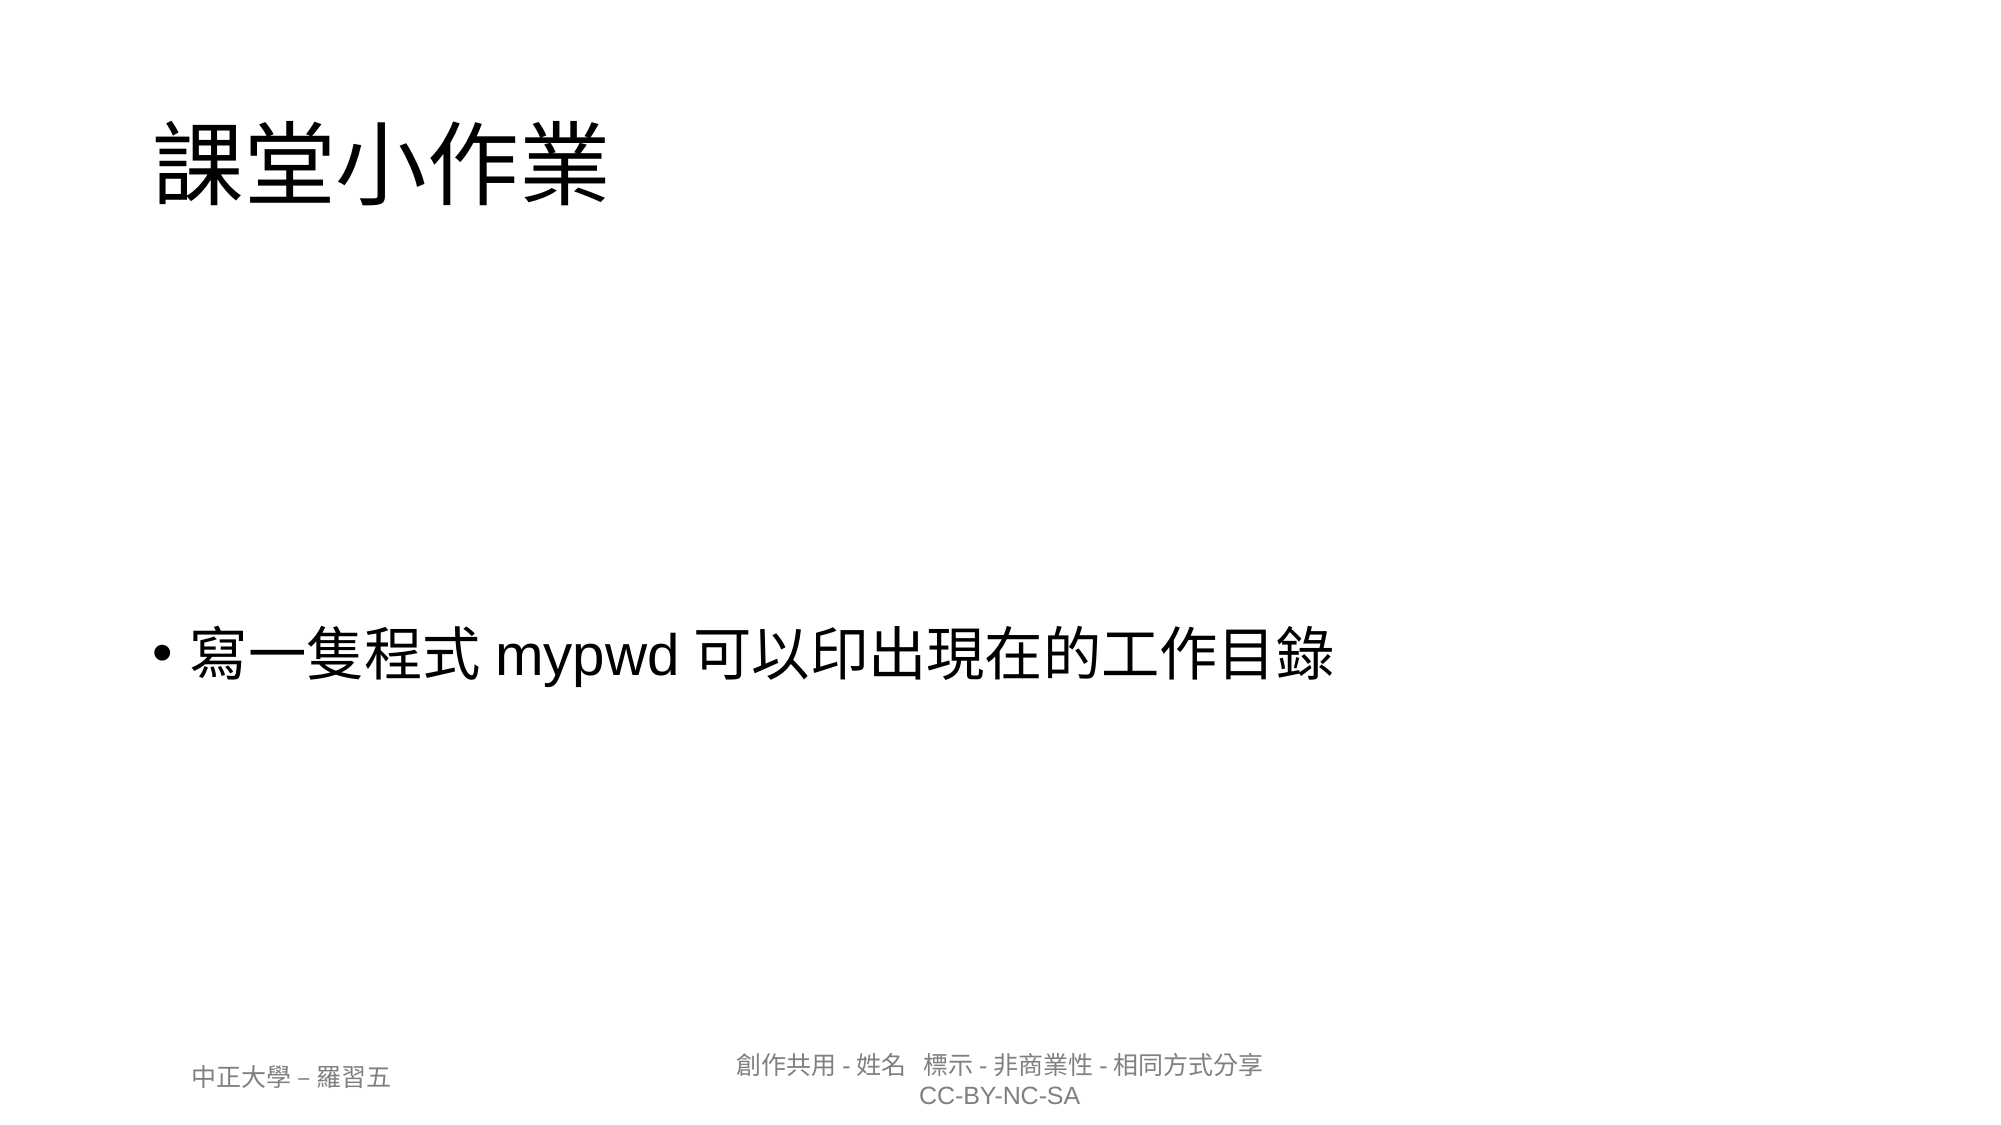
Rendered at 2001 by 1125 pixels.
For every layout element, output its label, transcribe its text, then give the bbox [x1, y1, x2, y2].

text_box 寫一隻程式mypwd可以印出現在的工作目錄 [137, 299, 1863, 1014]
text_box 課堂小作業 [137, 59, 1863, 278]
